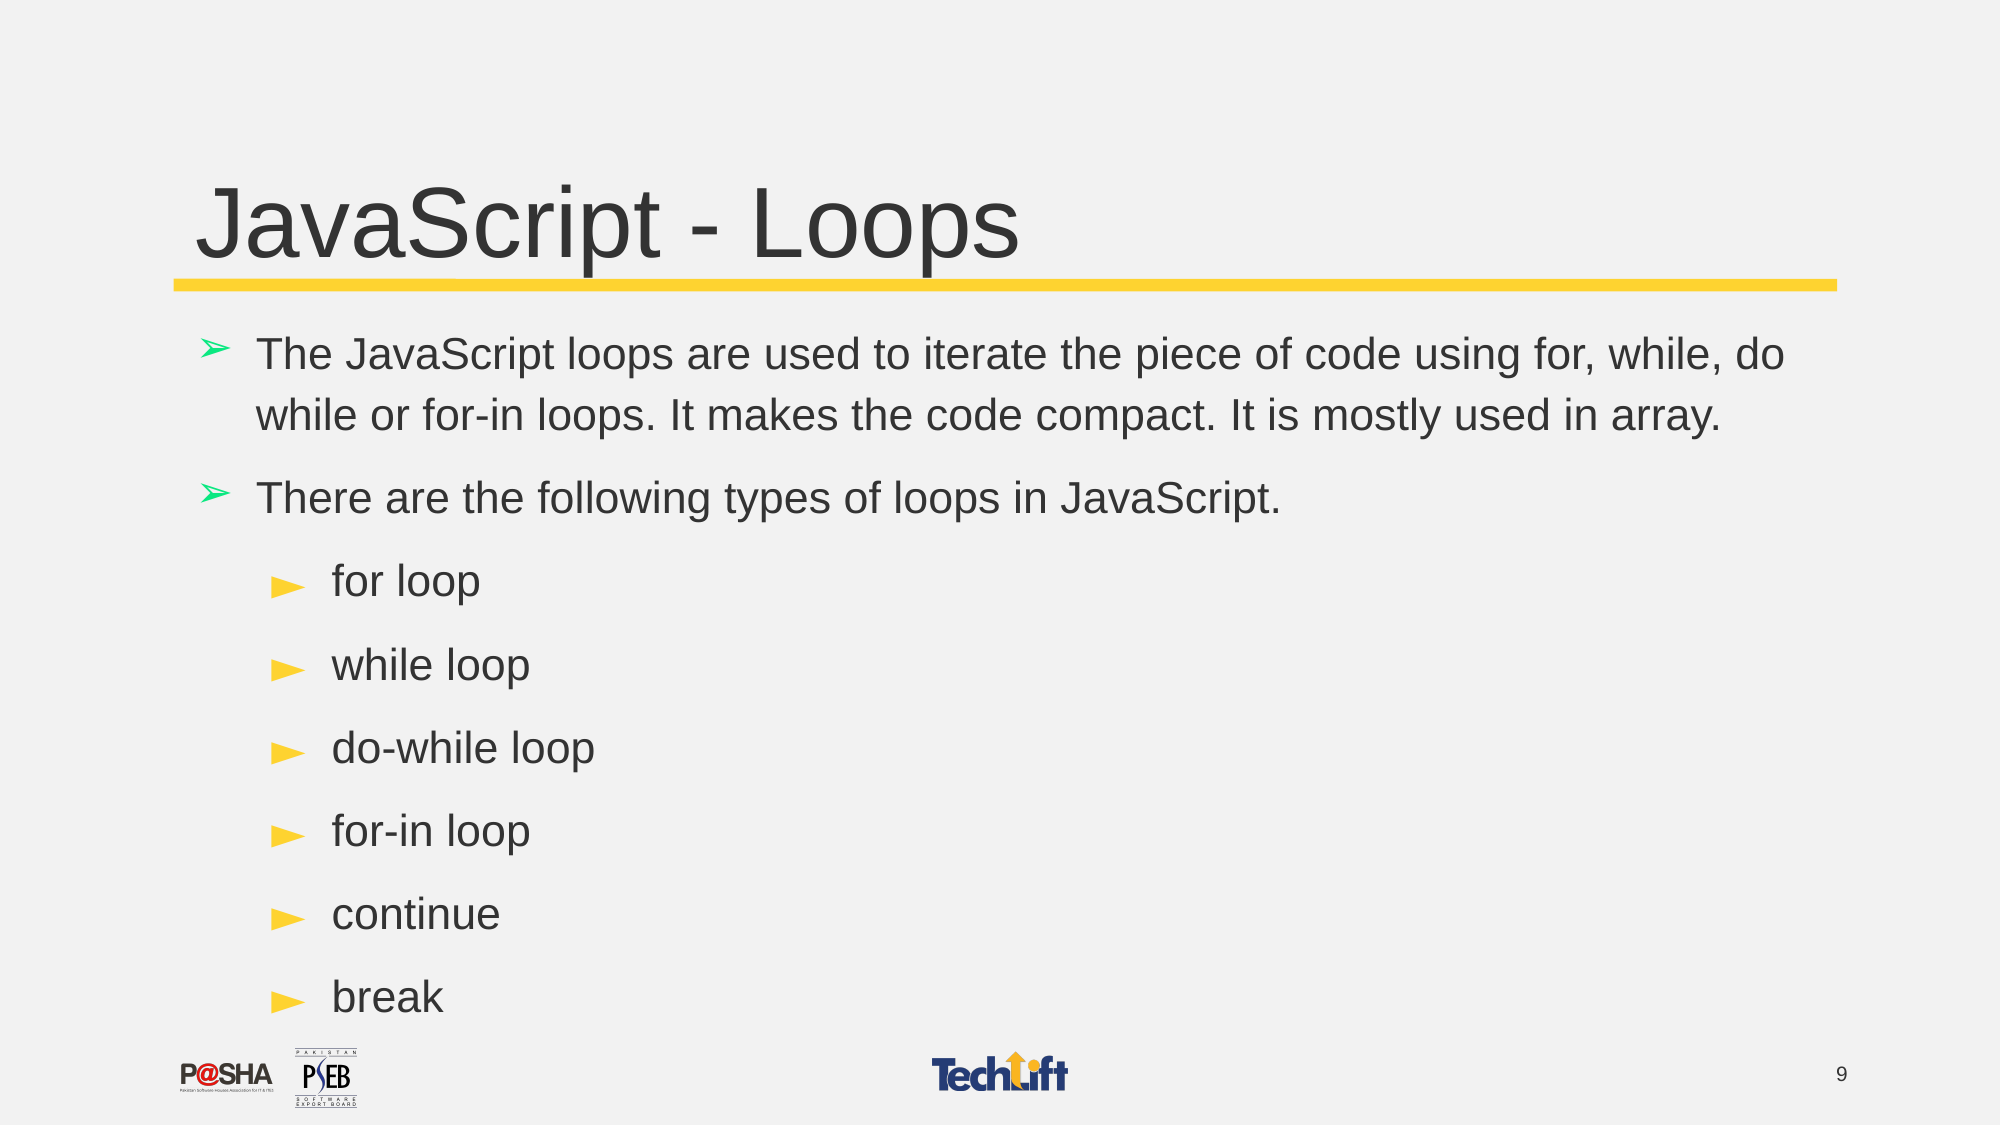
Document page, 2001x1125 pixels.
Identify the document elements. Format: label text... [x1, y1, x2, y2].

title JavaScript - Loops [180, 47, 1830, 285]
picture [180, 1063, 274, 1093]
list The JavaScript loops are used to iterate the piece of code using for, while, do while or for-in loops. It makes the code compact. It is mostly used in array. There are the following types of loops in JavaScript. for loop while loop do-while loop for-in loop continue break [180, 308, 1830, 1031]
picture [932, 1051, 1068, 1091]
slide_number ‹#› [1412, 1042, 1863, 1103]
picture [295, 1048, 357, 1108]
